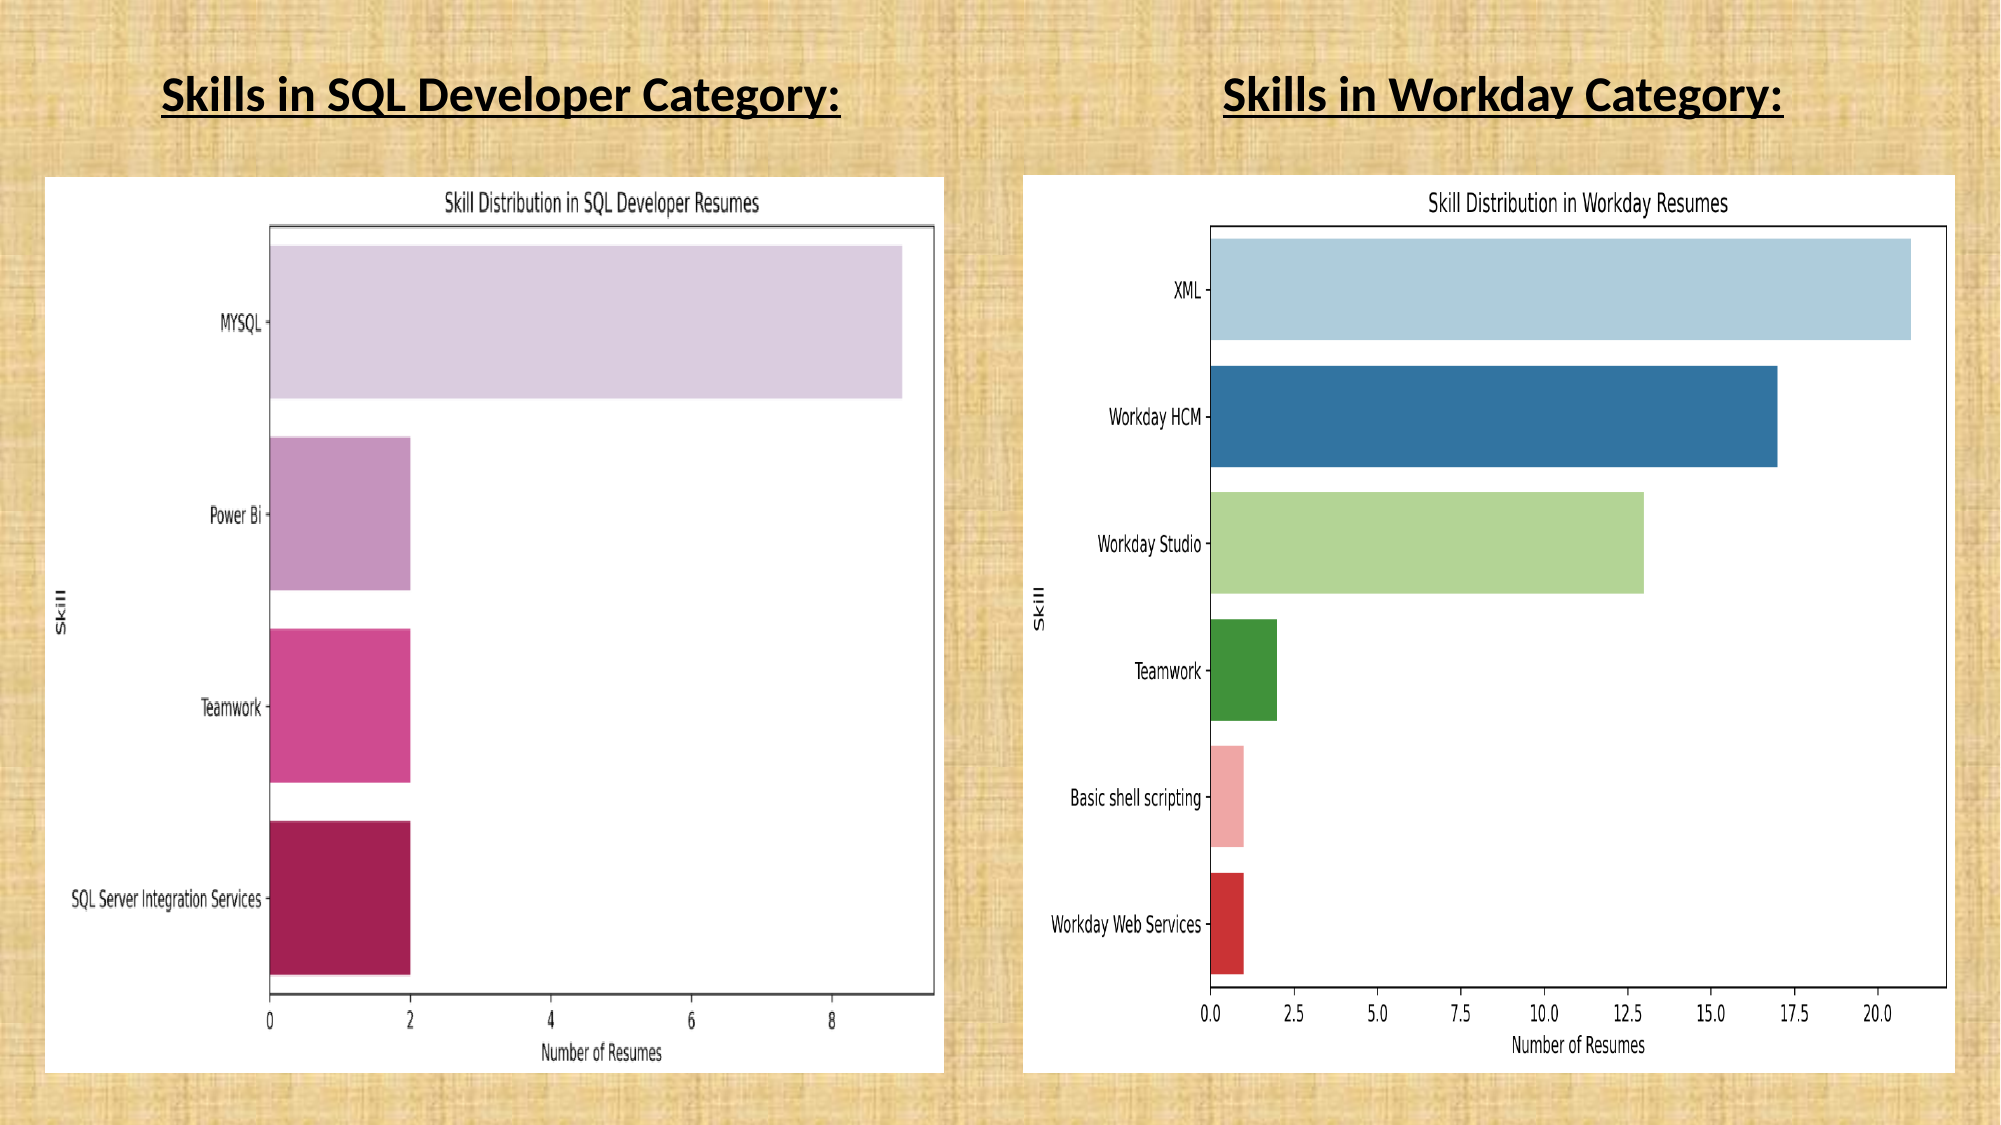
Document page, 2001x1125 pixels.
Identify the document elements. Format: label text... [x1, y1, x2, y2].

text_box Skills in SQL Developer Category: [146, 53, 882, 129]
picture [0, 0, 2001, 1125]
text_box Skills in Workday Category: [1208, 53, 1892, 129]
